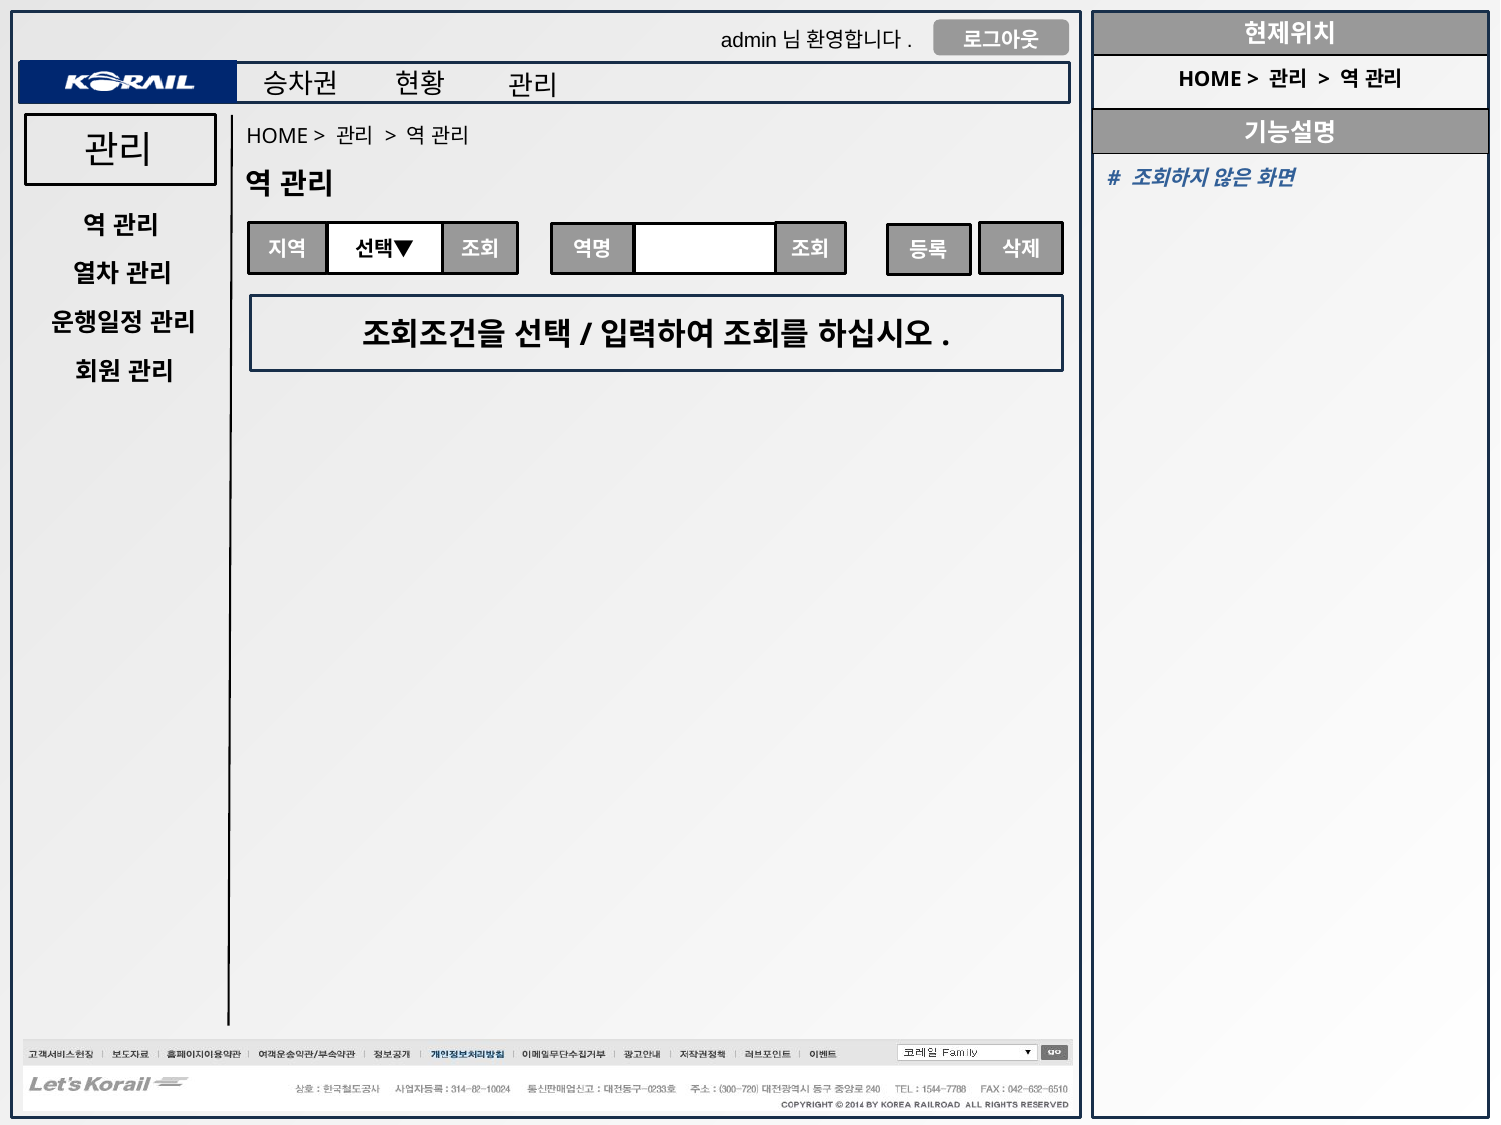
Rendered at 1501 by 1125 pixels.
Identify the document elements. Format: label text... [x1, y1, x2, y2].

text_box 조회 [774, 221, 847, 275]
picture [20, 60, 237, 103]
text_box HOME > 관리 > 역 관리 [231, 114, 518, 155]
text_box 열차 관리 [4, 250, 241, 295]
picture [23, 1039, 1073, 1111]
text_box 선택▼ [326, 221, 441, 275]
text_box 회원 관리 [7, 348, 244, 393]
text_box [632, 222, 774, 275]
text_box 삭제 [978, 221, 1064, 275]
text_box 조회 [441, 221, 519, 275]
text_box 운행일정 관리 [6, 299, 243, 344]
text_box # 조회하지 않은 화면 [1092, 157, 1500, 198]
text_box 등록 [886, 223, 972, 276]
text_box 역 관리 [230, 157, 355, 208]
text_box 조회조건을 선택/입력하여 조회를 하십시오. [249, 294, 1064, 372]
text_box 역명 [550, 222, 632, 275]
text_box HOME > 관리 > 역 관리 [1092, 58, 1489, 99]
text_box 역 관리 [3, 201, 240, 247]
text_box 지역 [247, 221, 326, 275]
text_box 관리 [69, 118, 176, 179]
